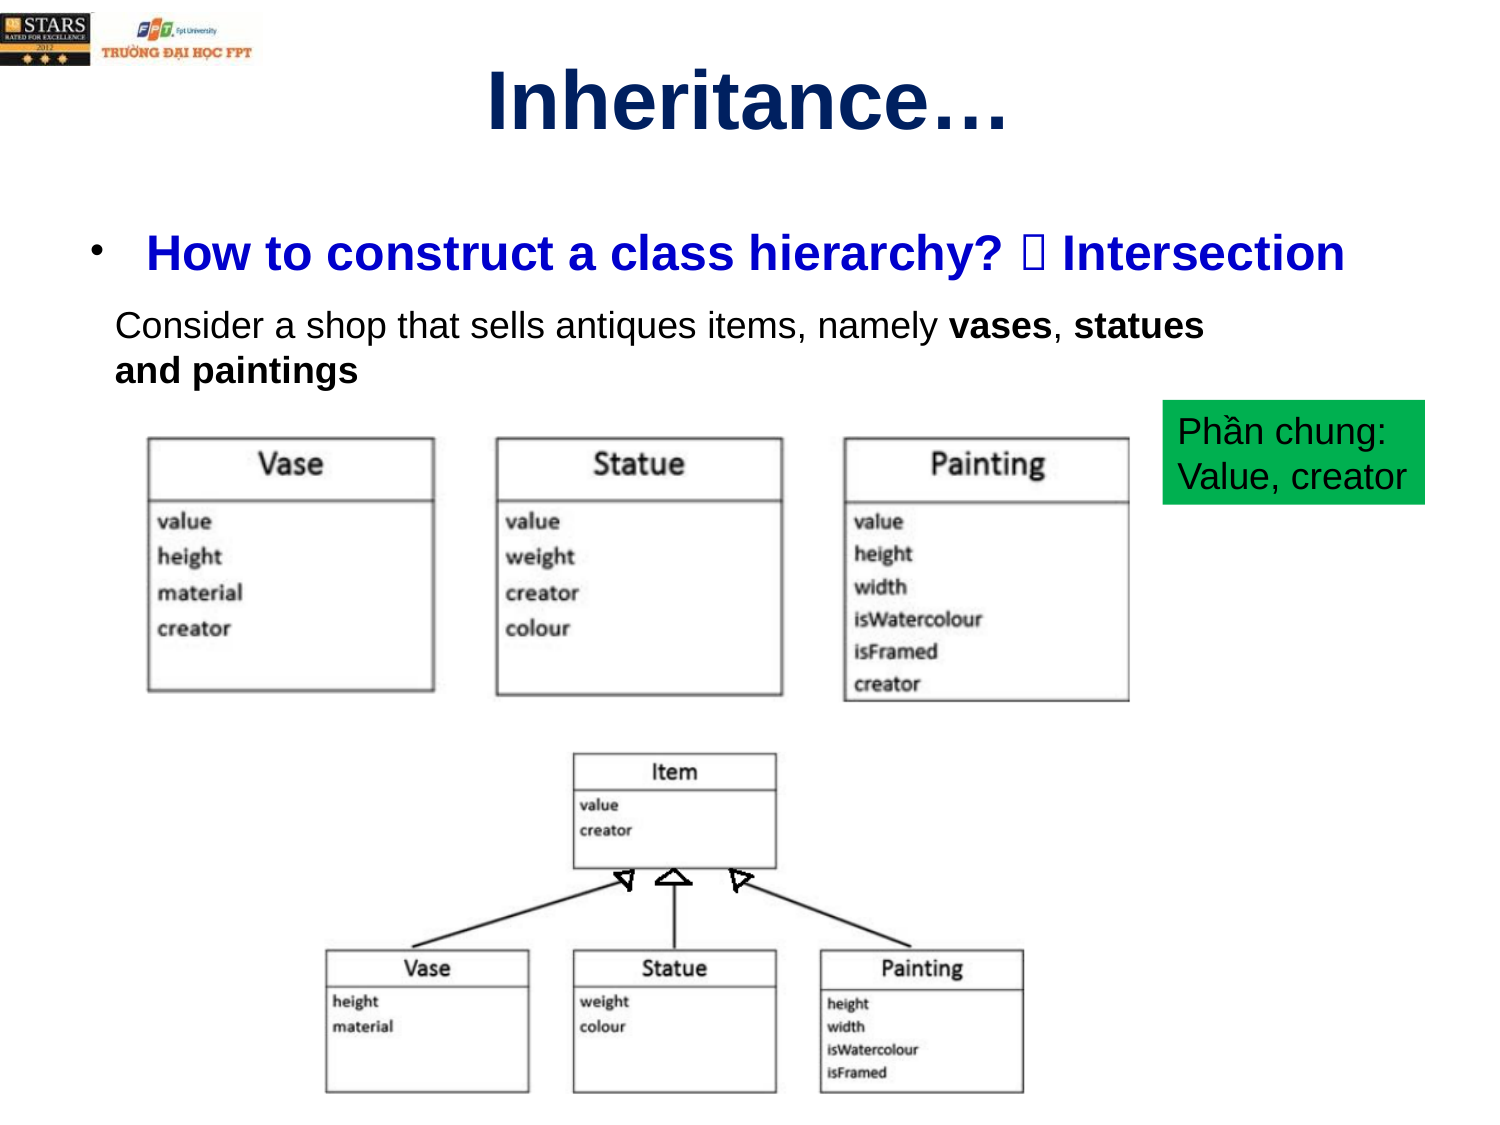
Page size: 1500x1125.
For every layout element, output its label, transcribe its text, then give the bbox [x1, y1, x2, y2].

text_box Consider a shop that sells antiques items, namely vases, statues and paintings [99, 293, 1263, 399]
text_box Phần chung: Value, creator [1162, 399, 1425, 505]
picture [287, 717, 1077, 1114]
title Inheritance… [75, 37, 1425, 155]
list How to construct a class hierarchy?  Intersection [75, 212, 1425, 300]
picture [124, 399, 1148, 713]
picture [0, 12, 263, 66]
